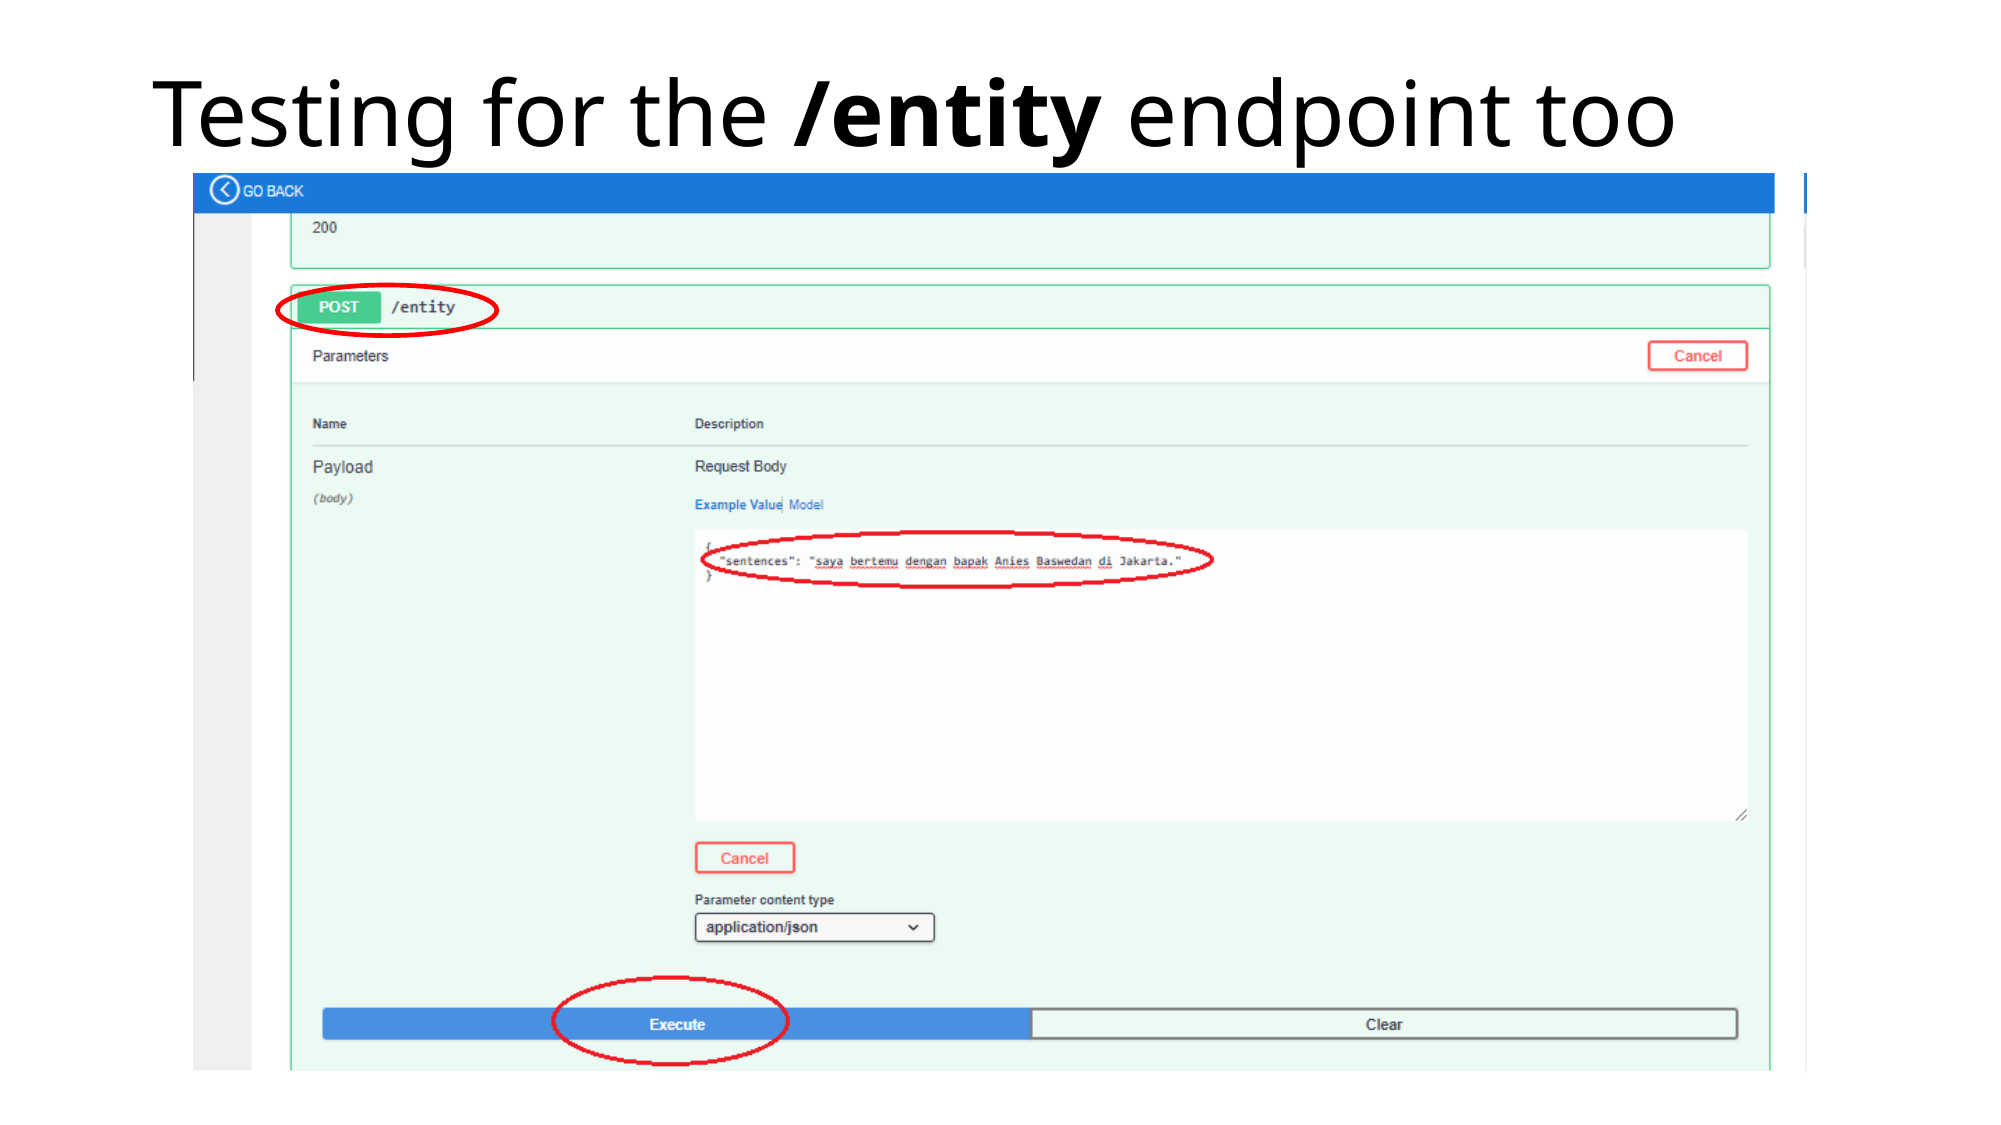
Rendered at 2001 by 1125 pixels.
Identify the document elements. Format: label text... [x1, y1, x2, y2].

title Testing for the /entity endpoint too [137, 59, 1863, 174]
picture [193, 173, 1807, 1093]
